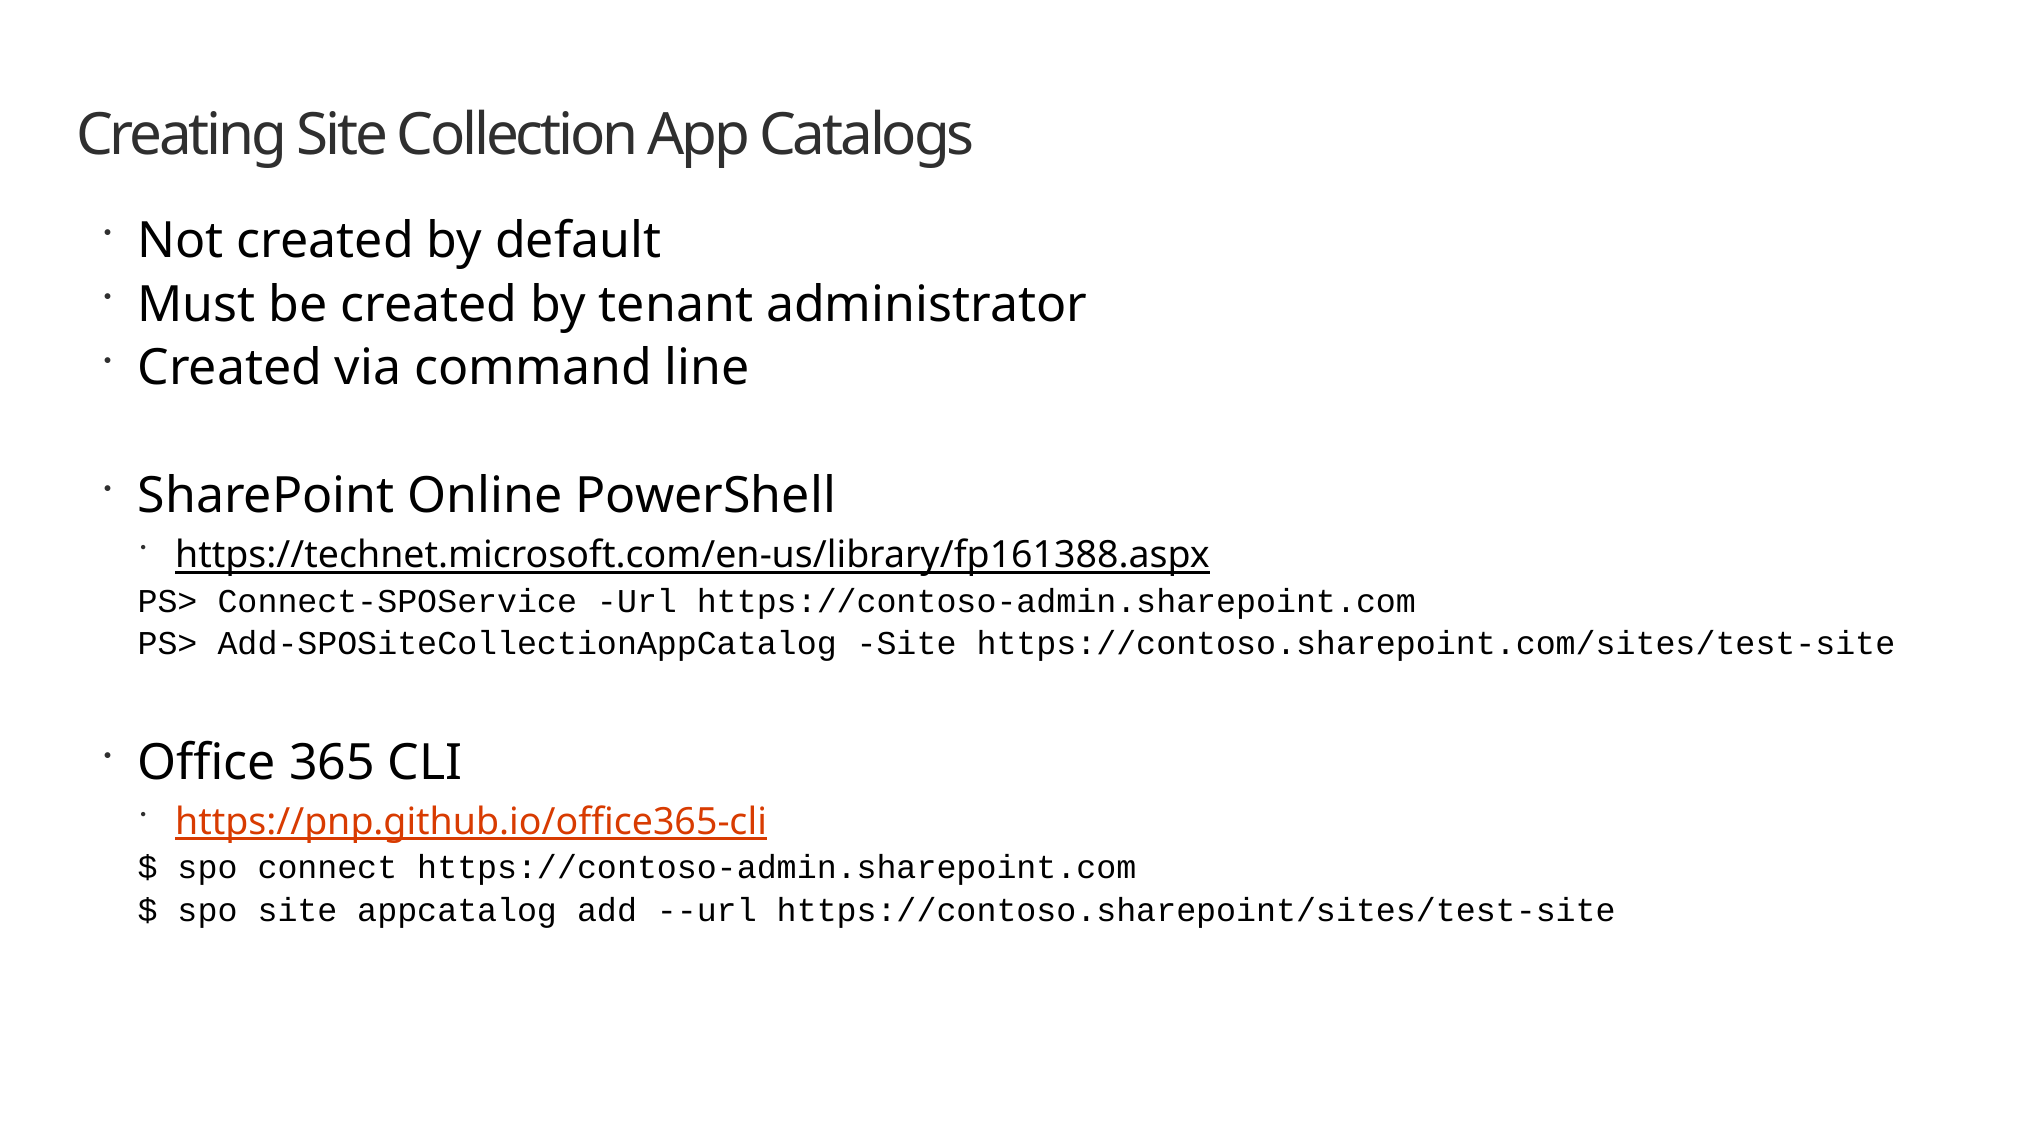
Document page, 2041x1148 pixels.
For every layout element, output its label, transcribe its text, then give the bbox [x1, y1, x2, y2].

list Not created by default Must be created by tenant administrator Created via command line SharePoint Online PowerShell https://technet.microsoft.com/en-us/library/fp161388.aspx PS> Connect-SPOService -Url https://contoso-admin.sharepoint.com PS> Add-SPOSiteCollectionAppCatalog -Site https://contoso.sharepoint.com/sites/test-site Office 365 CLI https://pnp.github.io/office365-cli $ spo connect https://contoso-admin.sharepoint.com $ spo site appcatalog add --url https://contoso.sharepoint/sites/test-site [76, 198, 2041, 963]
title Creating Site Collection App Catalogs [76, 103, 1975, 168]
